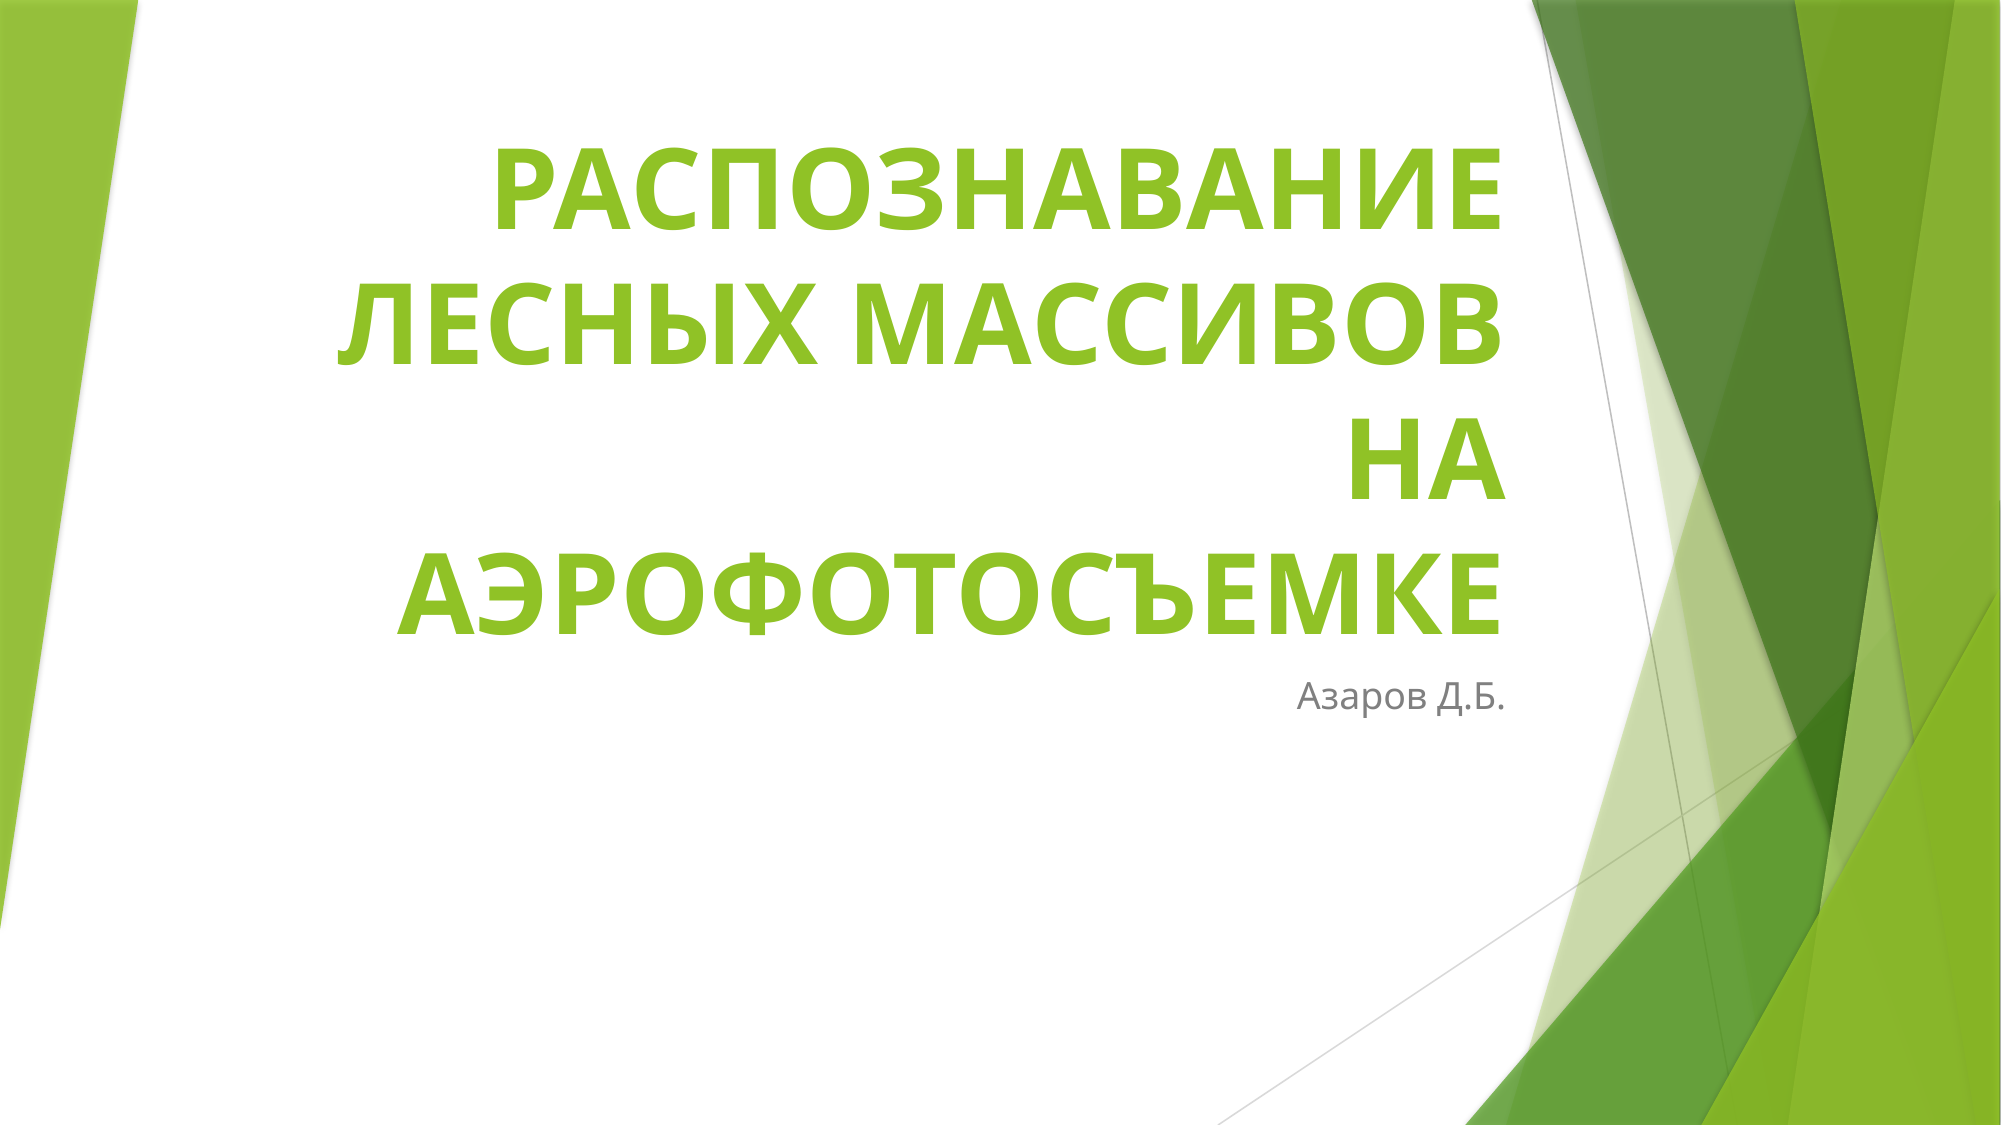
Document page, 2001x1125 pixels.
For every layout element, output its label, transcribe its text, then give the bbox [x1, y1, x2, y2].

title Распознавание лесных массивов на аэрофотосъемке [247, 394, 1522, 664]
subtitle Азаров Д.Б. [247, 664, 1522, 845]
